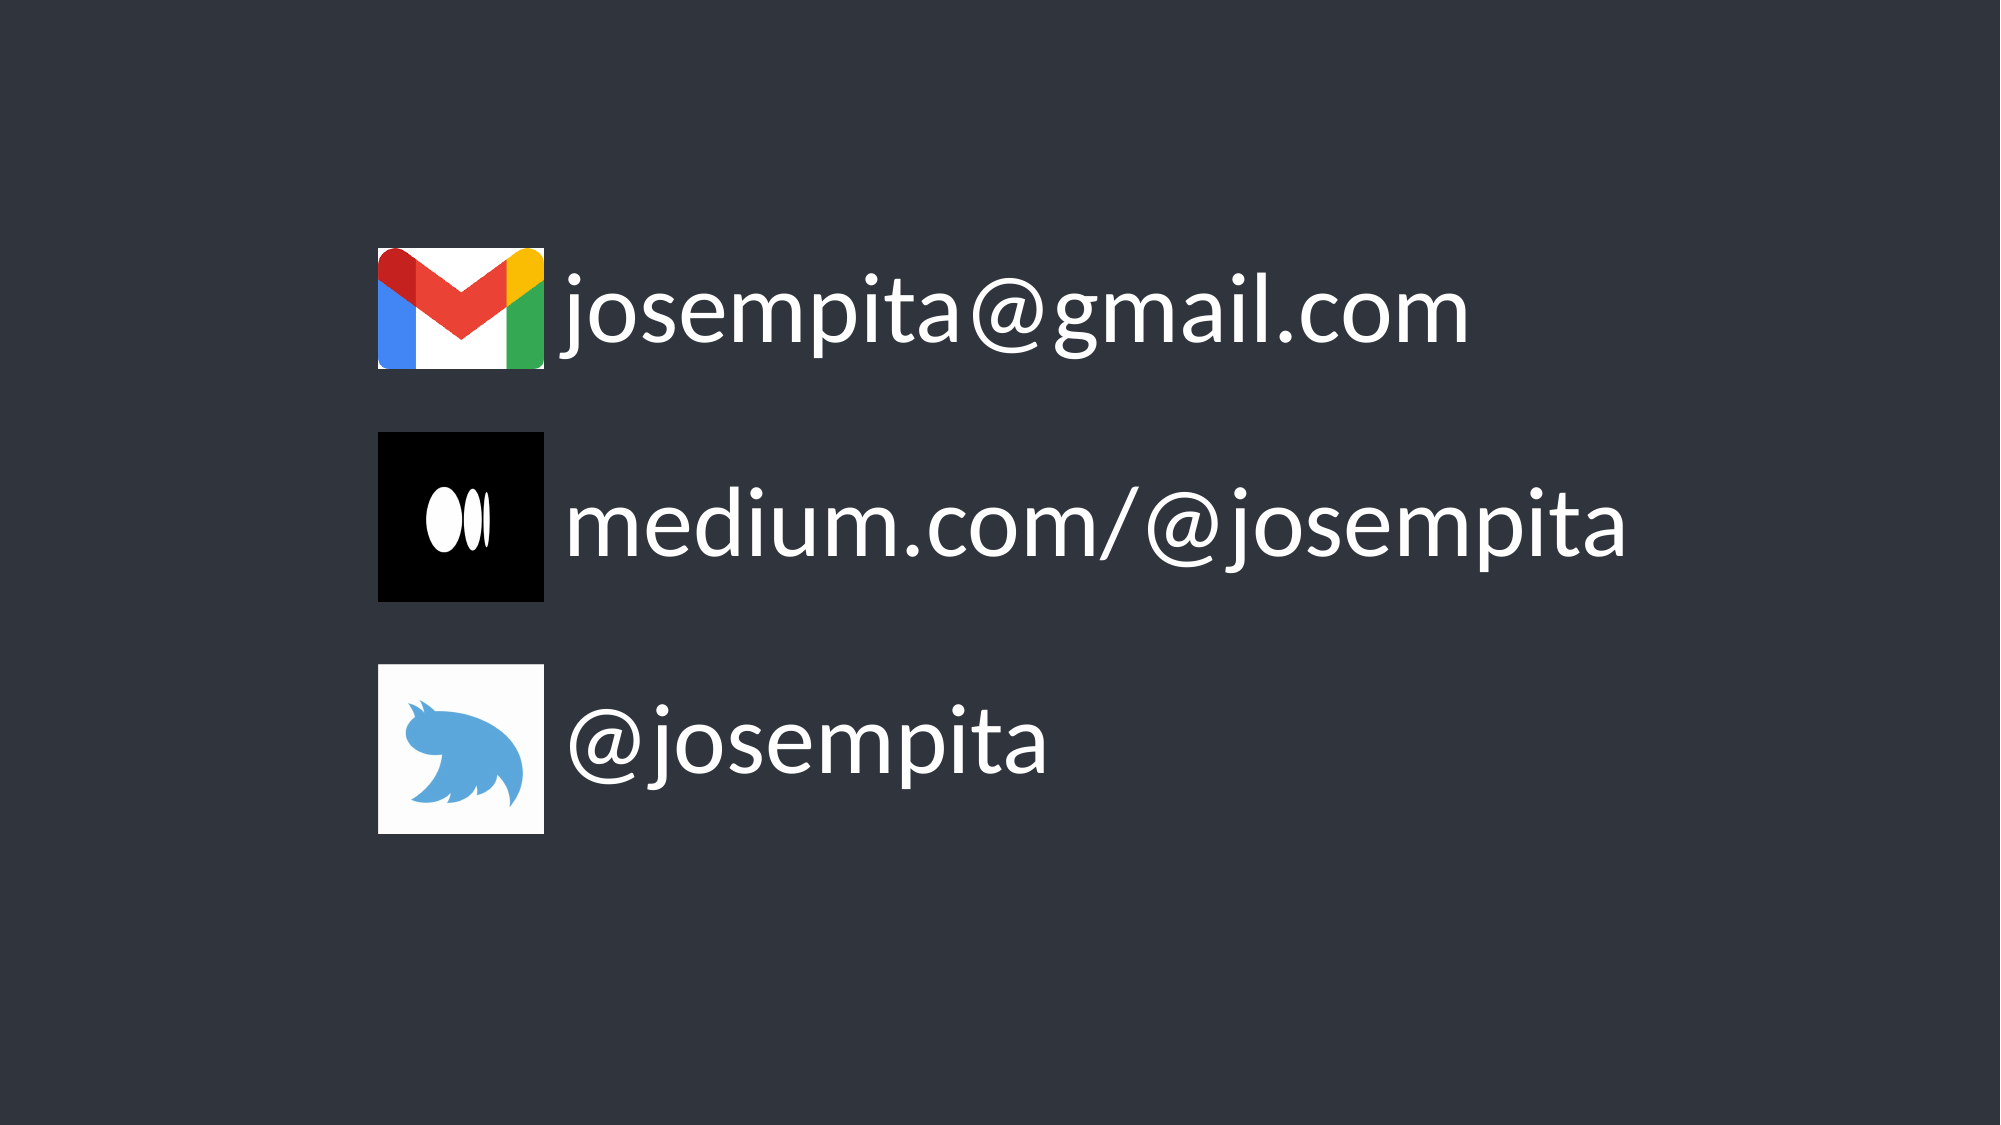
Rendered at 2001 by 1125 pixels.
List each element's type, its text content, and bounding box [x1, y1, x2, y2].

picture [376, 665, 546, 834]
picture [378, 248, 544, 370]
text_box josempita@gmail.com [547, 235, 1489, 371]
text_box medium.com/@josempita [548, 448, 1645, 584]
text_box @josempita [546, 666, 1067, 802]
picture [378, 432, 544, 602]
